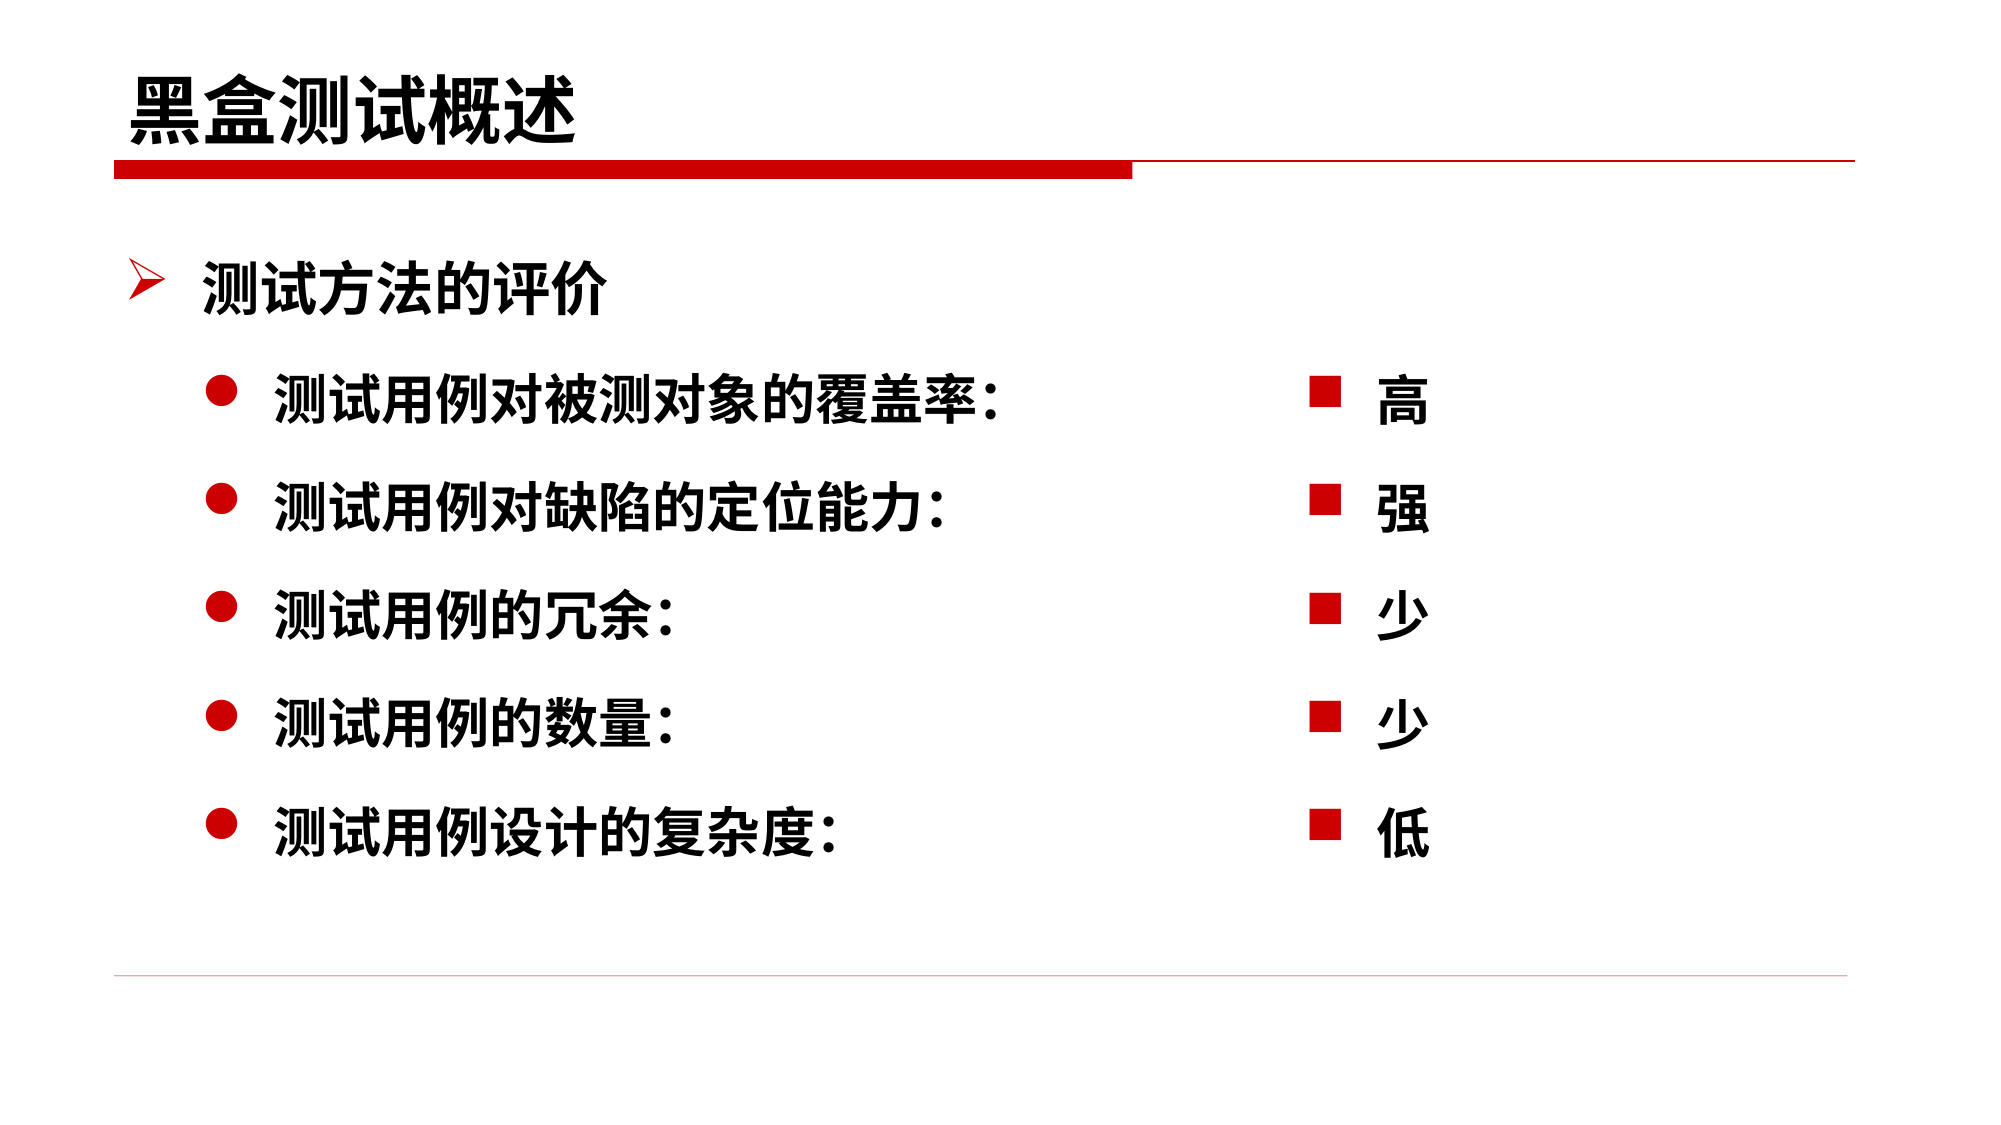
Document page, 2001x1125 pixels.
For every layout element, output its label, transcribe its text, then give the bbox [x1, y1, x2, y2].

title 黑盒测试概述 [112, 42, 1863, 161]
text_box 高 强 少 少 低 [1212, 326, 1749, 1027]
list 测试方法的评价 测试用例对被测对象的覆盖率： 测试用例对缺陷的定位能力： 测试用例的冗余： 测试用例的数量： 测试用例设计的复杂度： [109, 209, 1189, 910]
